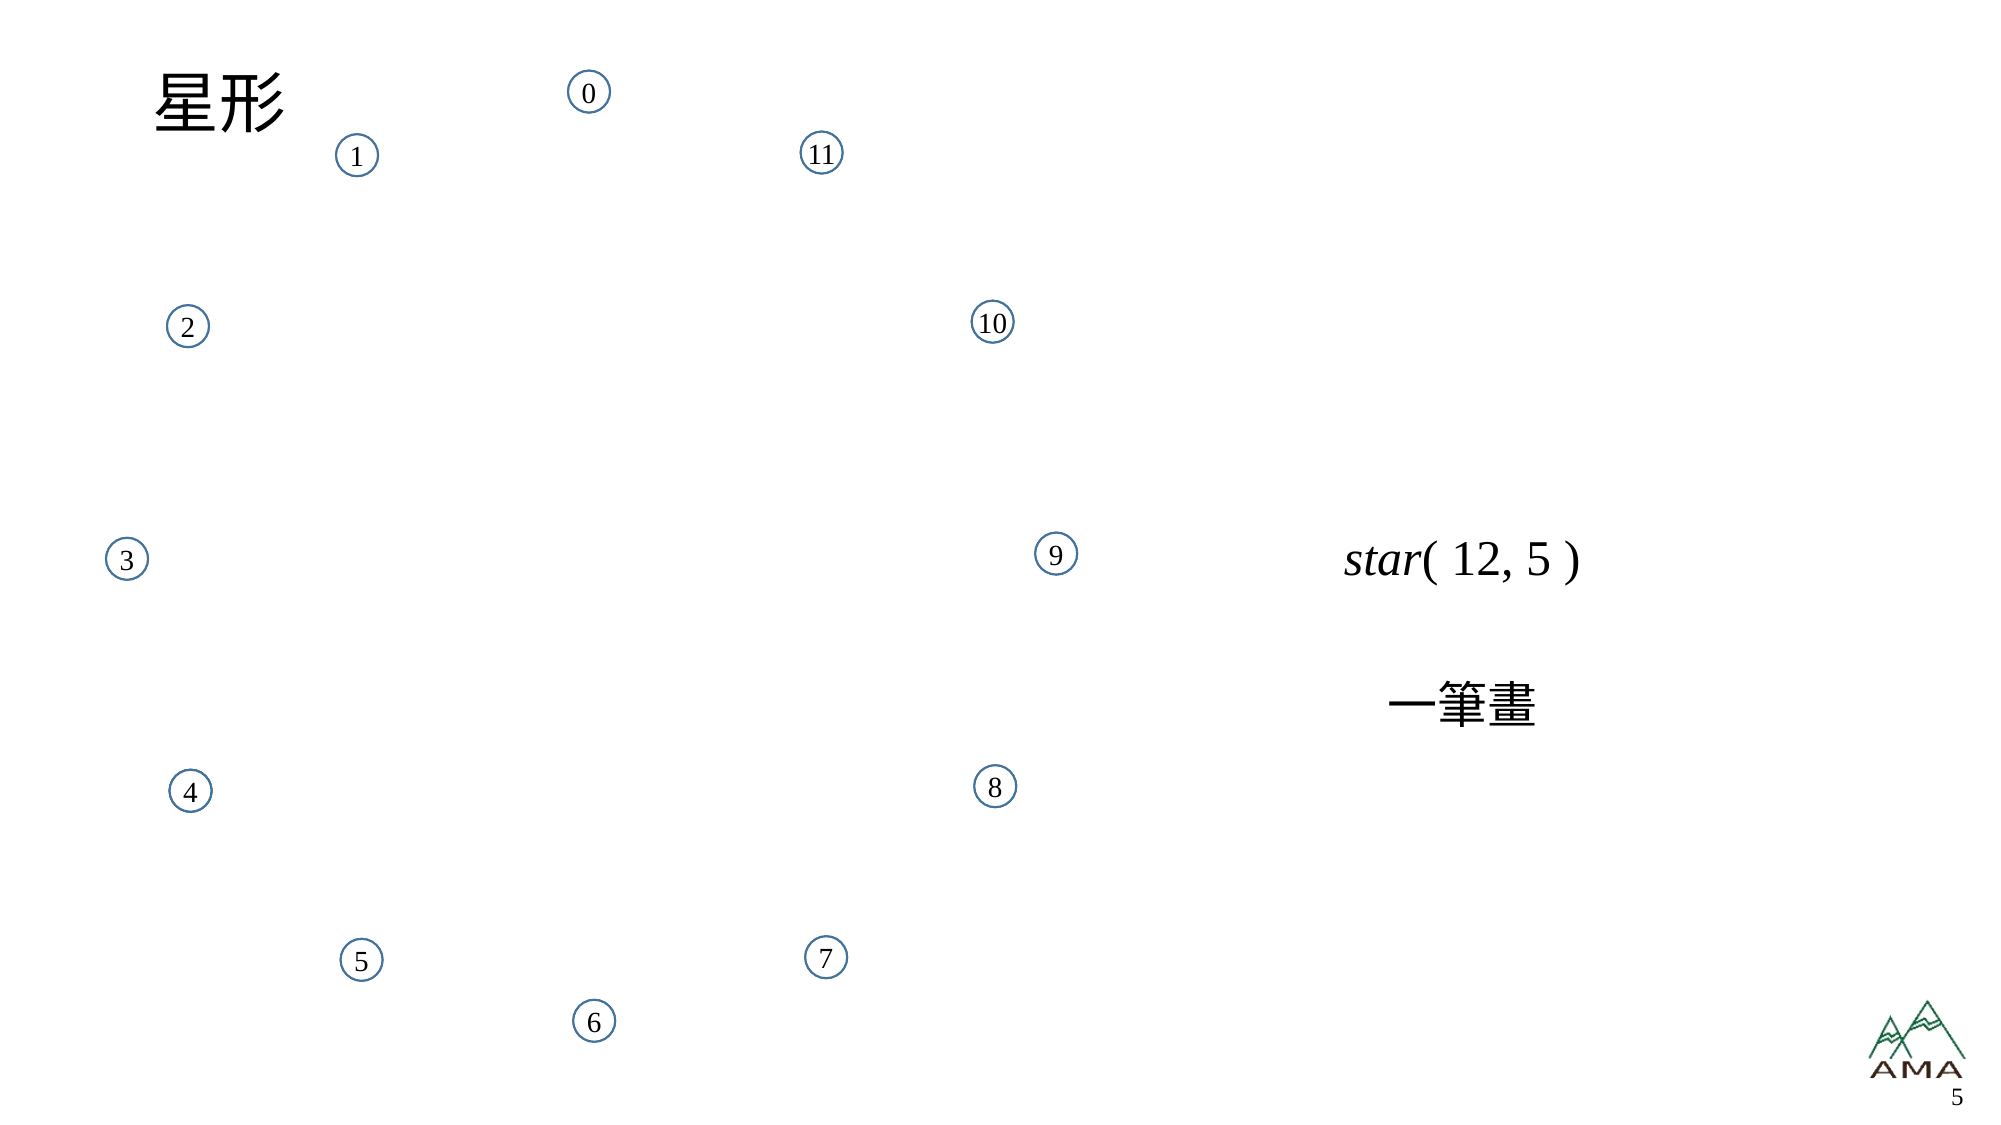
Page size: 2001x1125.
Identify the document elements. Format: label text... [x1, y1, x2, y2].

picture [1857, 987, 1974, 1092]
text_box 一筆畫 [1244, 628, 1680, 778]
title 星形 [137, 59, 1863, 153]
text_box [106, 70, 1078, 1042]
text_box star( 12, 5 ) [1244, 481, 1680, 628]
text_box 5 [1936, 1073, 1979, 1118]
